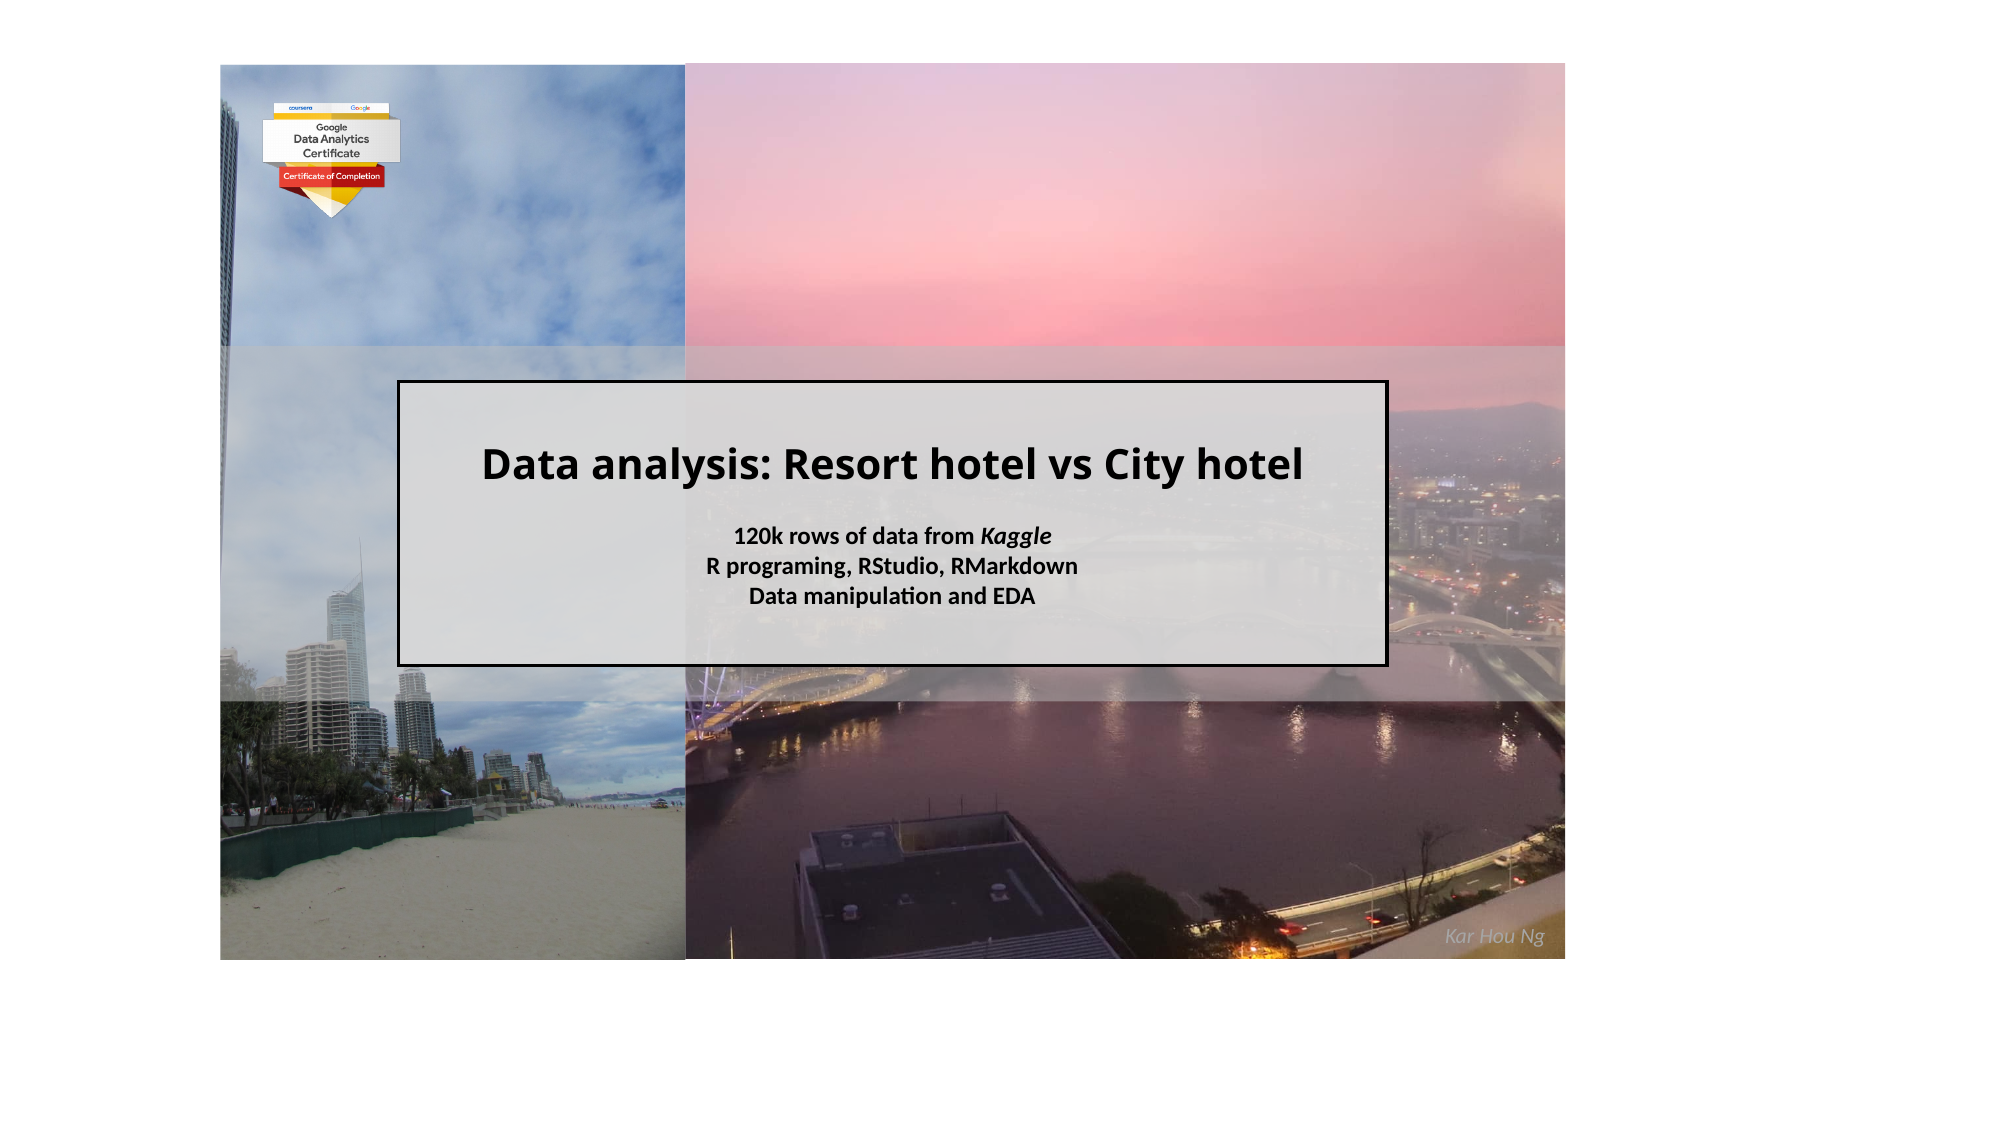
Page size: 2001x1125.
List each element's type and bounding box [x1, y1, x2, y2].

text_box [220, 63, 1584, 960]
